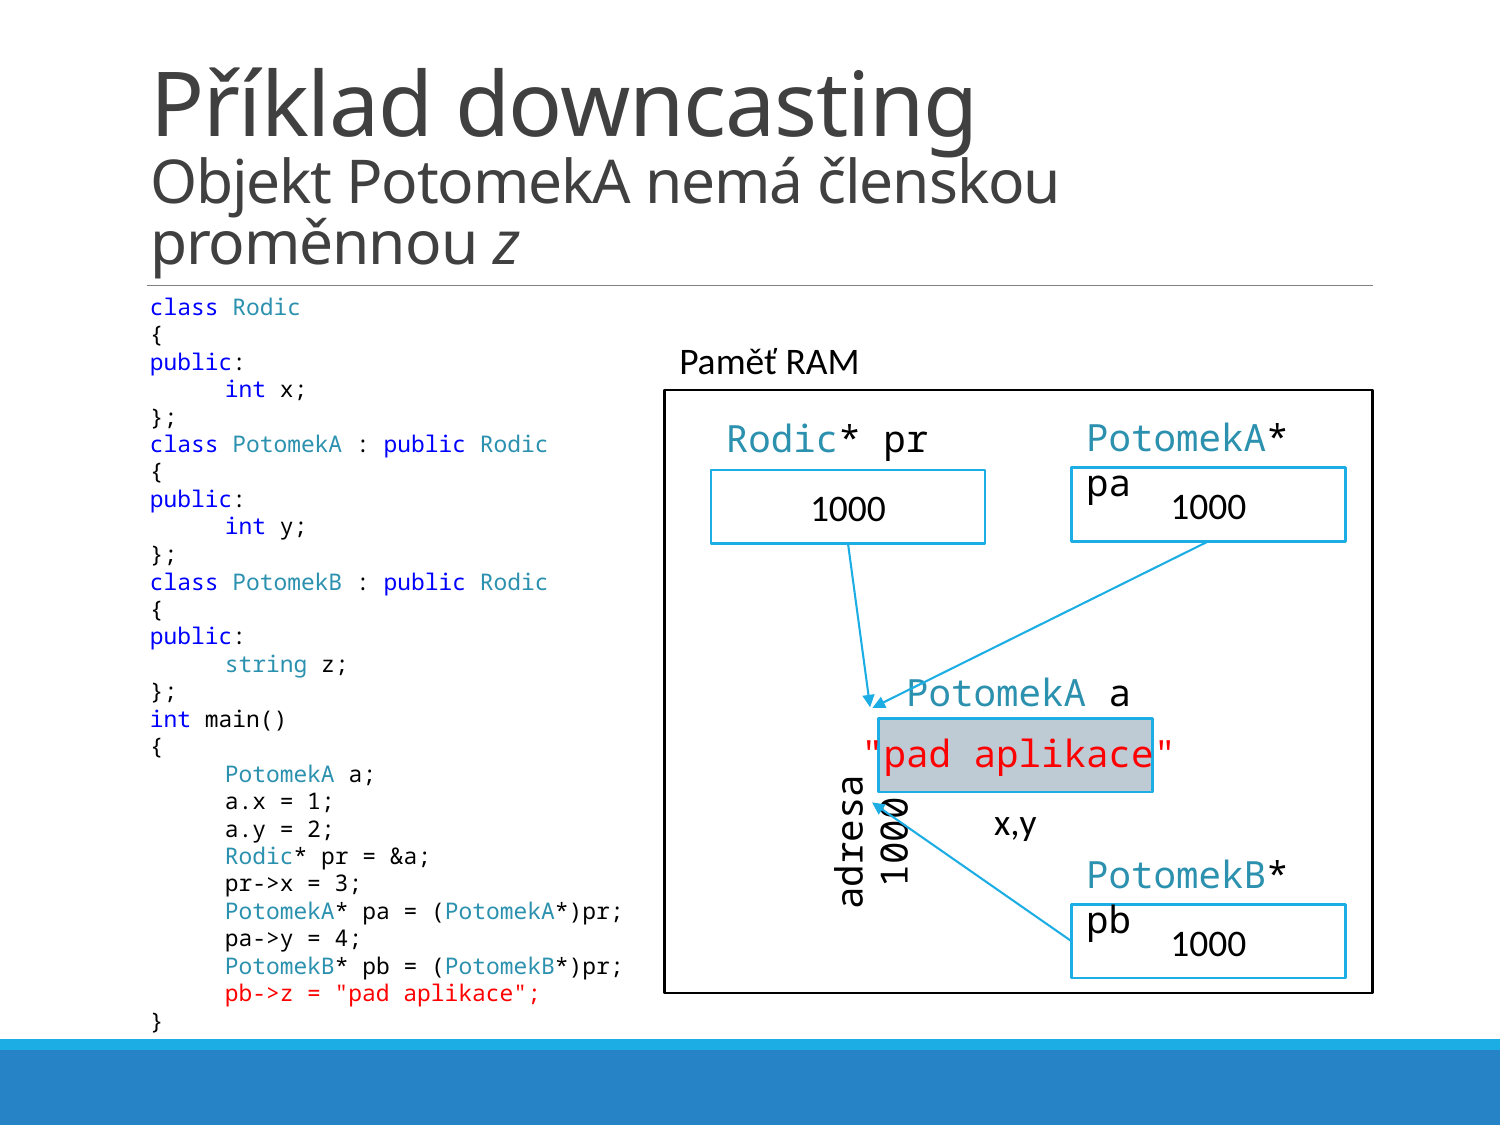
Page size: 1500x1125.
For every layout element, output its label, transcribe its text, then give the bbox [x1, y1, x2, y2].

text_box 1000 [1070, 466, 1347, 543]
text_box [877, 783, 1154, 793]
text_box "pad aplikace" [846, 722, 1191, 783]
text_box adresa 1000 [817, 707, 923, 978]
text_box 1000 [1070, 949, 1347, 979]
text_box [872, 540, 1209, 709]
text_box Paměť RAM [664, 329, 944, 390]
text_box PotomekA a [663, 389, 1374, 994]
text_box PotomekB* pb [1076, 843, 1360, 949]
text_box PotomekA* pa [1071, 407, 1360, 512]
title Příklad downcasting Objekt PotomekA nemá členskou proměnnou z [135, 47, 1373, 285]
text_box Rodic* pr [711, 408, 986, 468]
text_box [871, 801, 1072, 942]
text_box [877, 717, 1154, 722]
text_box class Rodic { public: int x; }; class PotomekA : public Rodic { public: int y; }; class PotomekB : public Rodic { public: string z; }; int main() { PotomekA a; a.x = 1; a.y = 2; Rodic* pr = &a; pr->x = 3; PotomekA* pa = (PotomekA*)pr; pa->y = 4; PotomekB* pb = (PotomekB*)pr; pb->z = "pad aplikace"; } [135, 285, 659, 1042]
text_box x,y [923, 793, 1153, 843]
text_box 1000 [710, 469, 986, 545]
